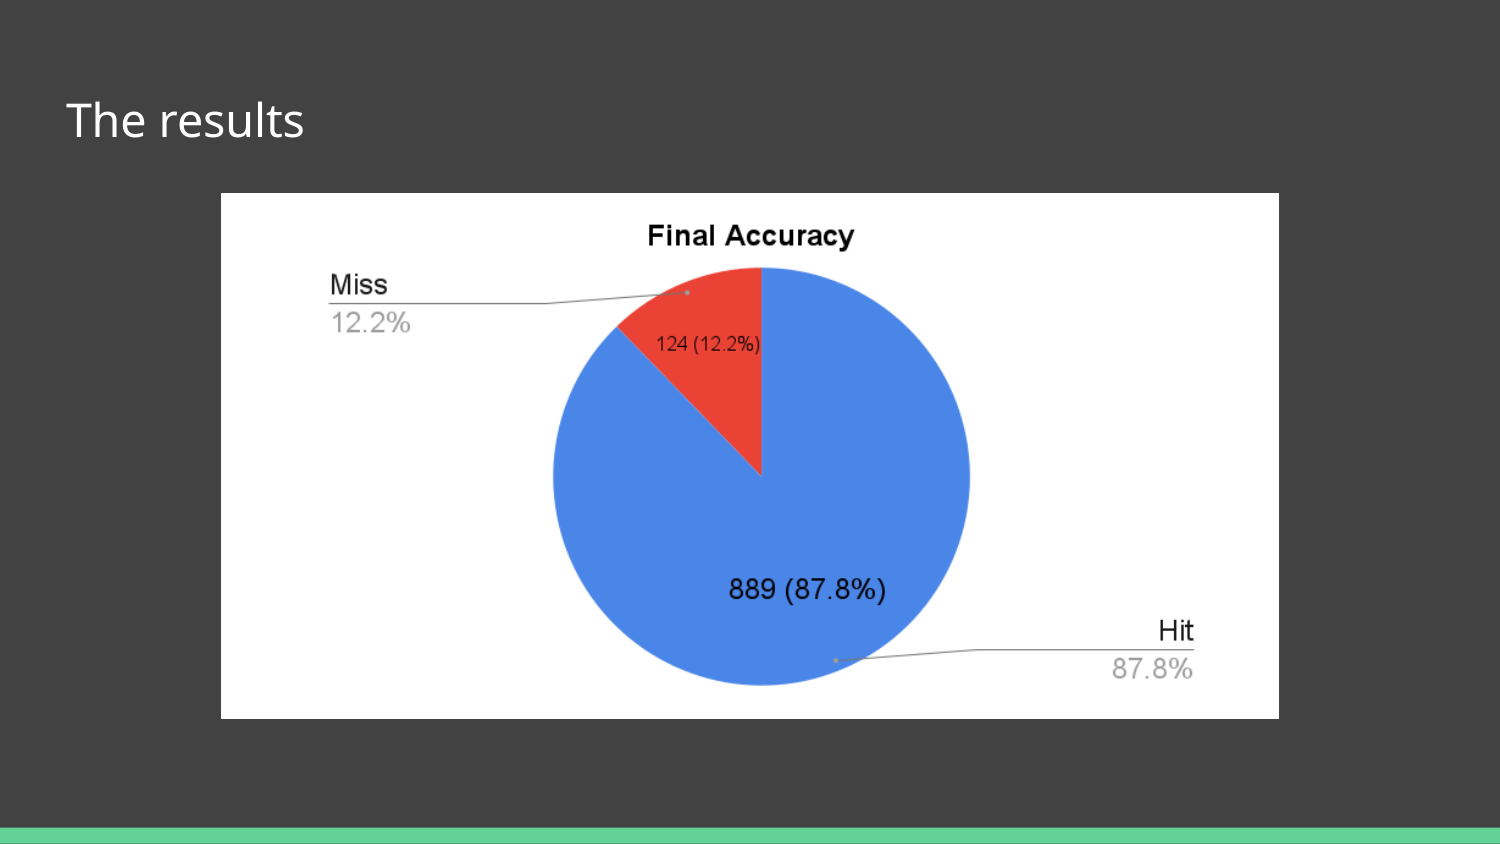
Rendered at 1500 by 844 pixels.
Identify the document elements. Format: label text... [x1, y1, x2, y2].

picture [221, 193, 1279, 719]
title The results [51, 72, 1449, 167]
